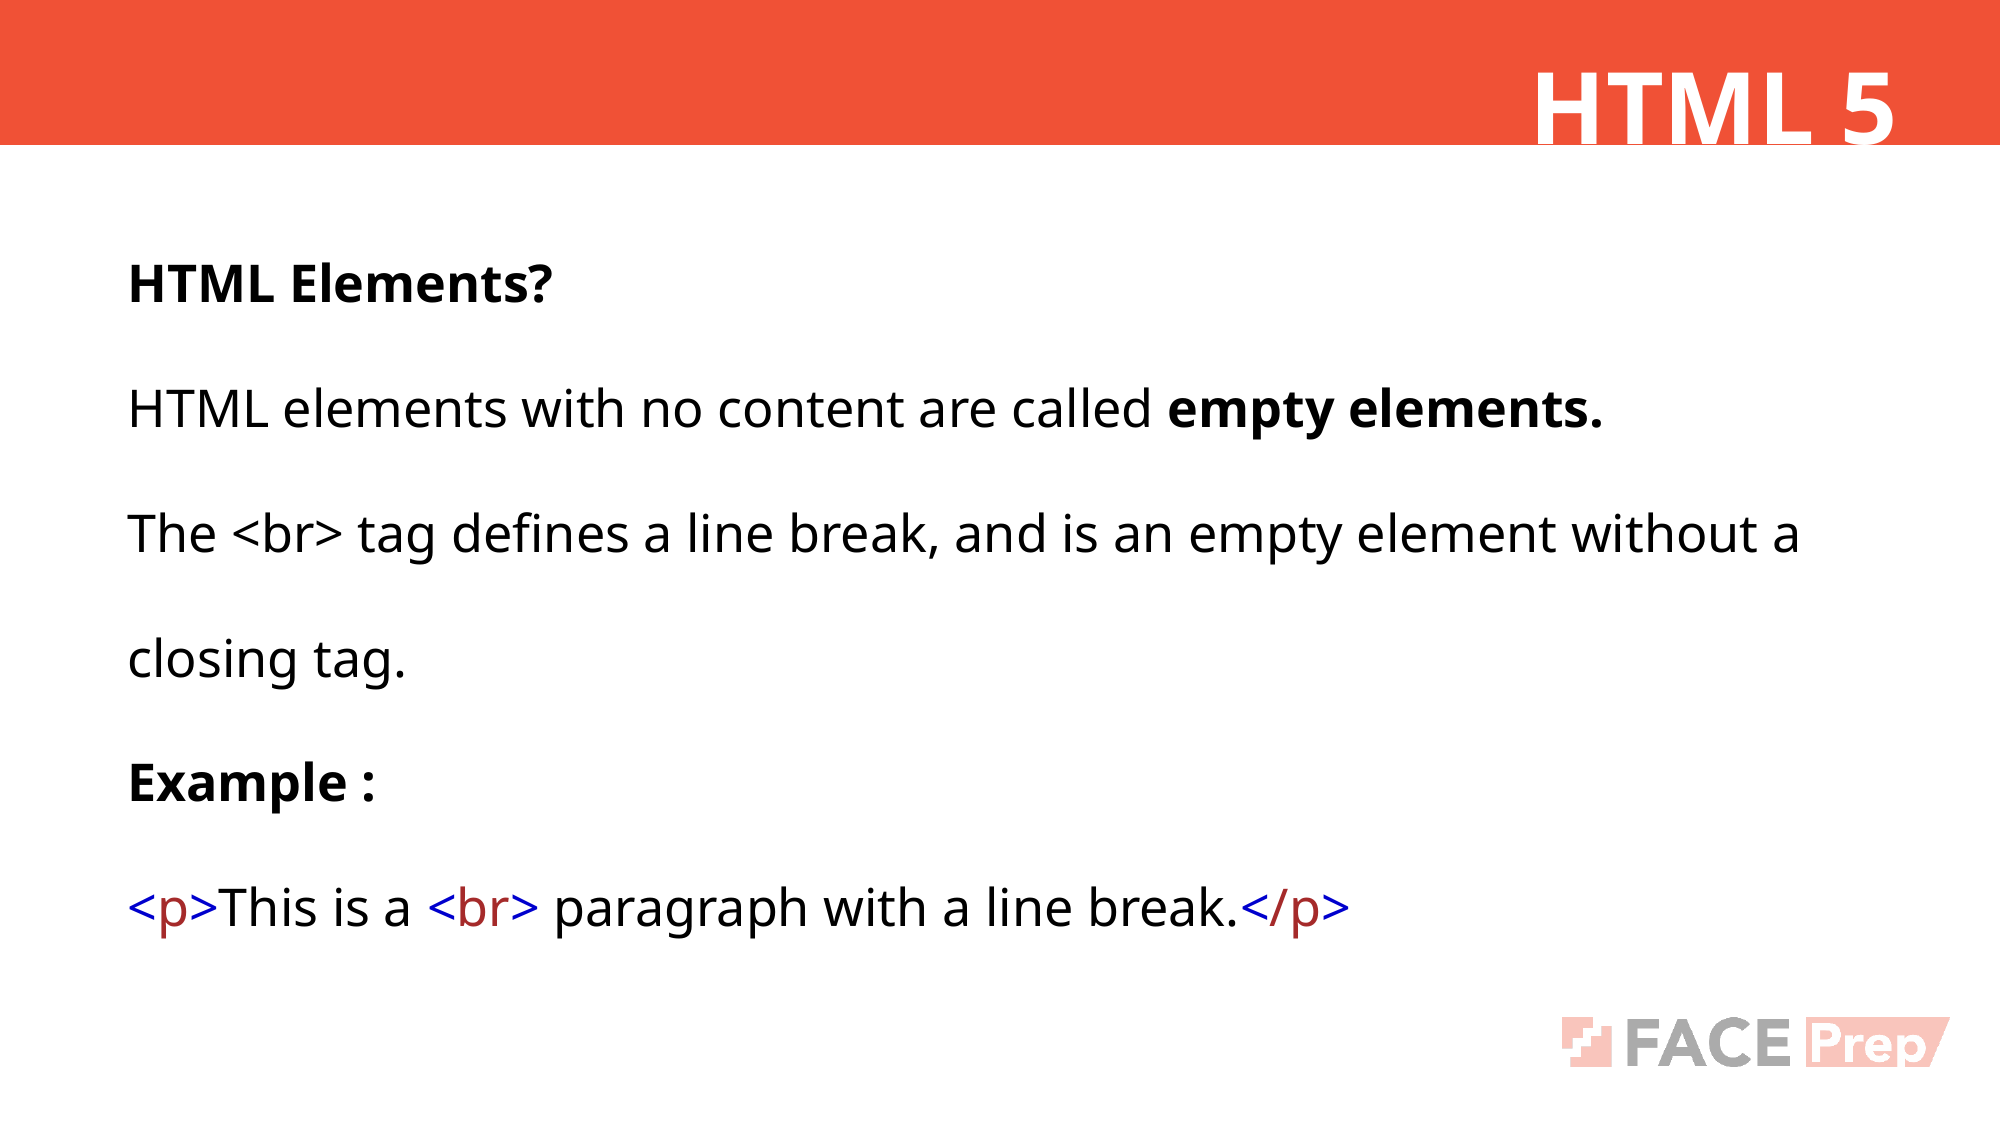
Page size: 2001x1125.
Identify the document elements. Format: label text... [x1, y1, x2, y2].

picture [1562, 1017, 1950, 1067]
text_box [0, 0, 2000, 145]
text_box HTML 5 [638, 37, 1914, 173]
text_box HTML Elements? HTML elements with no content are called empty elements. The <br> tag defines a line break, and is an empty element without a closing tag. Example : <p>This is a <br> paragraph with a line break.</p> [112, 180, 1902, 945]
